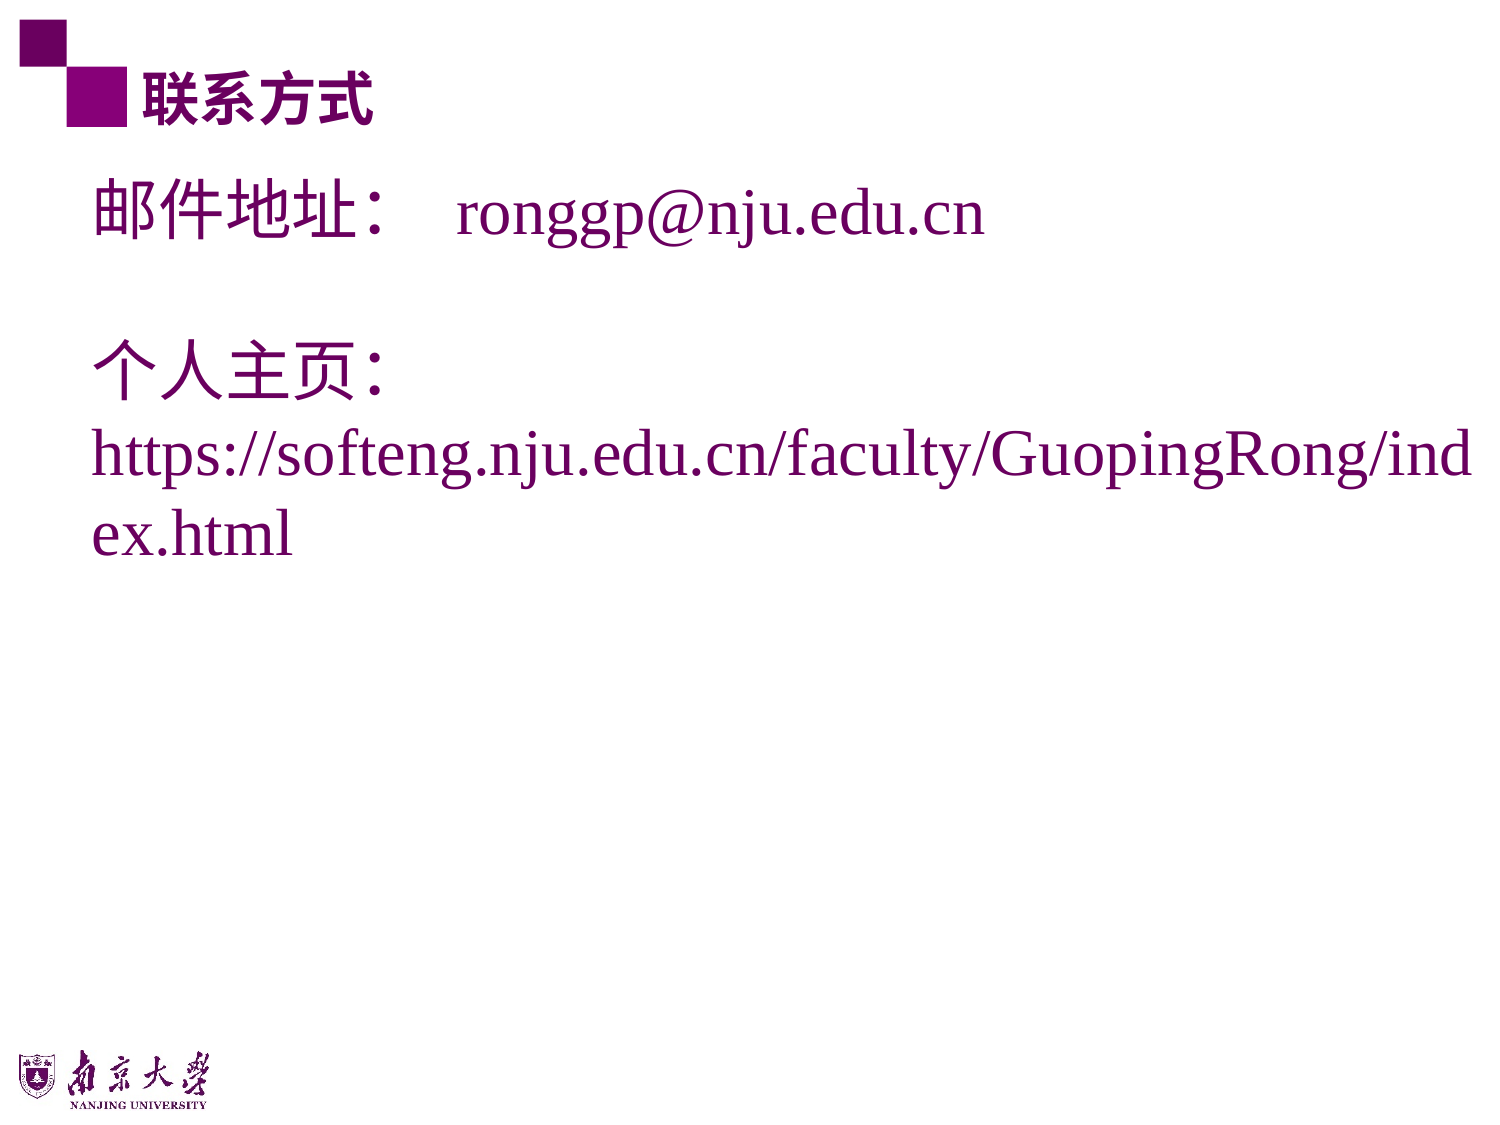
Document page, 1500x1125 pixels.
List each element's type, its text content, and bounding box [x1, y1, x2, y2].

list 联系方式 [126, 53, 1460, 140]
picture [19, 1050, 209, 1111]
text_box 邮件地址： ronggp@nju.edu.cn 个人主页： https://softeng.nju.edu.cn/faculty/GuopingRong/index.html [76, 160, 1500, 965]
